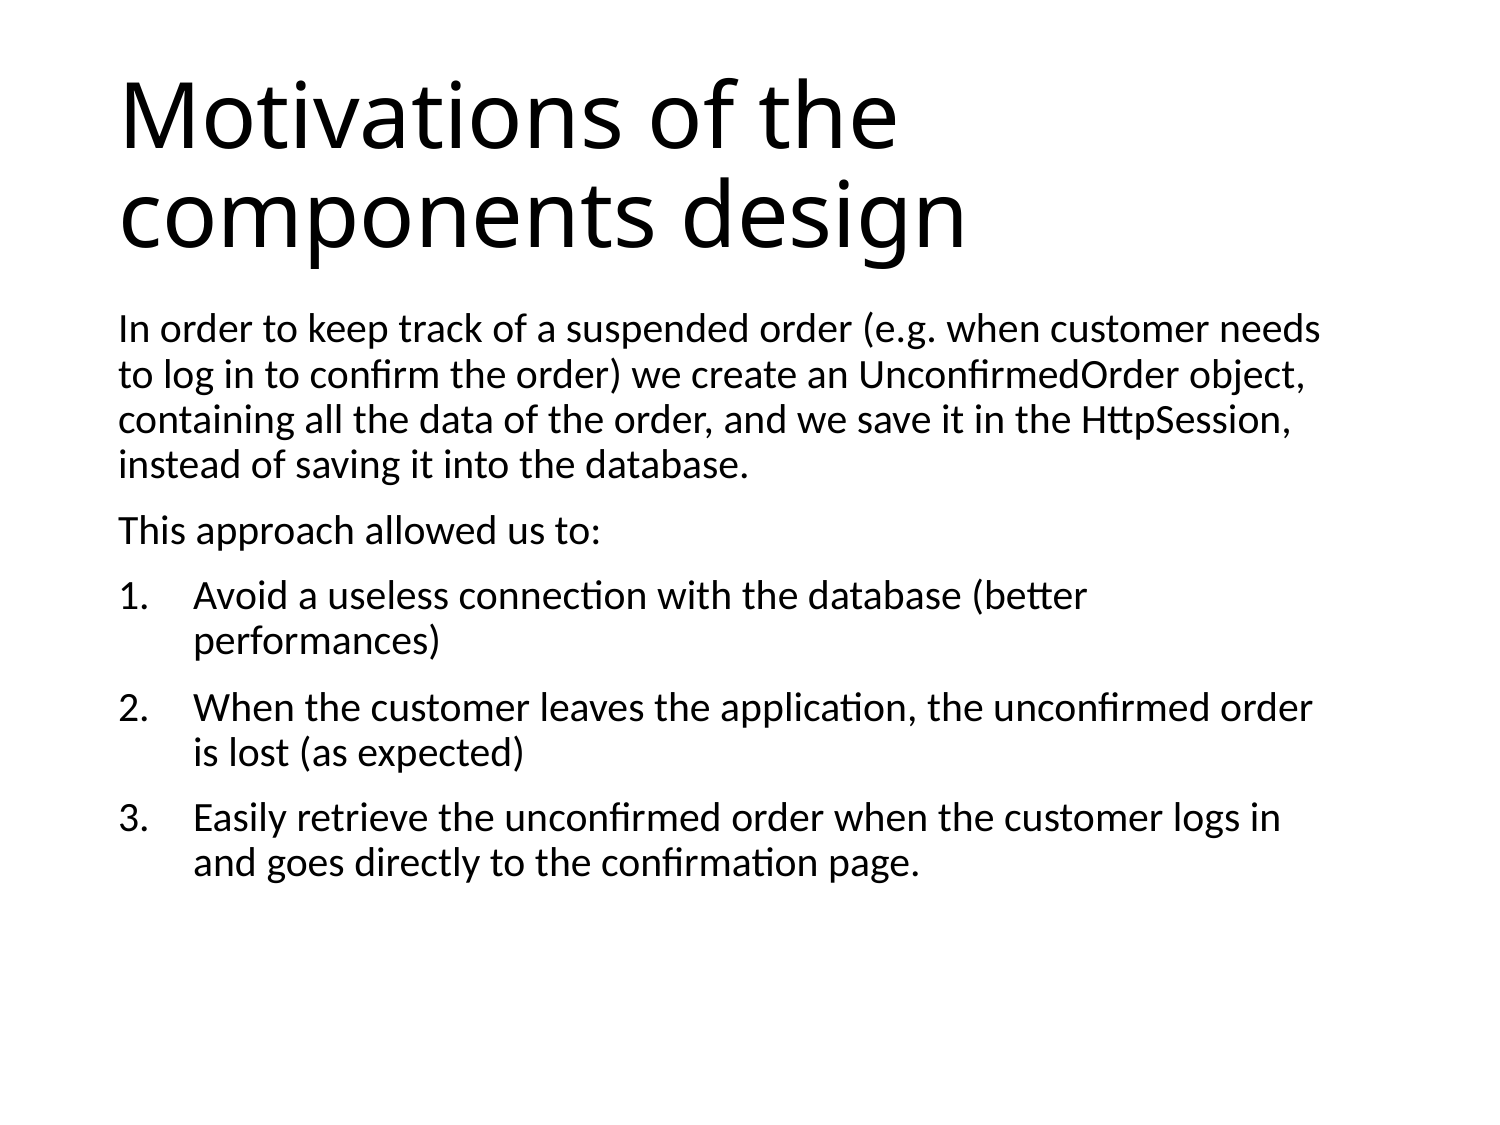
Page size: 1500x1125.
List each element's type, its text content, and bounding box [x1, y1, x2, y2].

title Motivations of the components design [103, 59, 1397, 278]
list In order to keep track of a suspended order (e.g. when customer needs to log in to confirm the order) we create an UnconfirmedOrder object, containing all the data of the order, and we save it in the HttpSession, instead of saving it into the database. This approach allowed us to: Avoid a useless connection with the database (better performances) When the customer leaves the application, the unconfirmed order is lost (as expected) Easily retrieve the unconfirmed order when the customer logs in and goes directly to the confirmation page. [103, 299, 1340, 1014]
